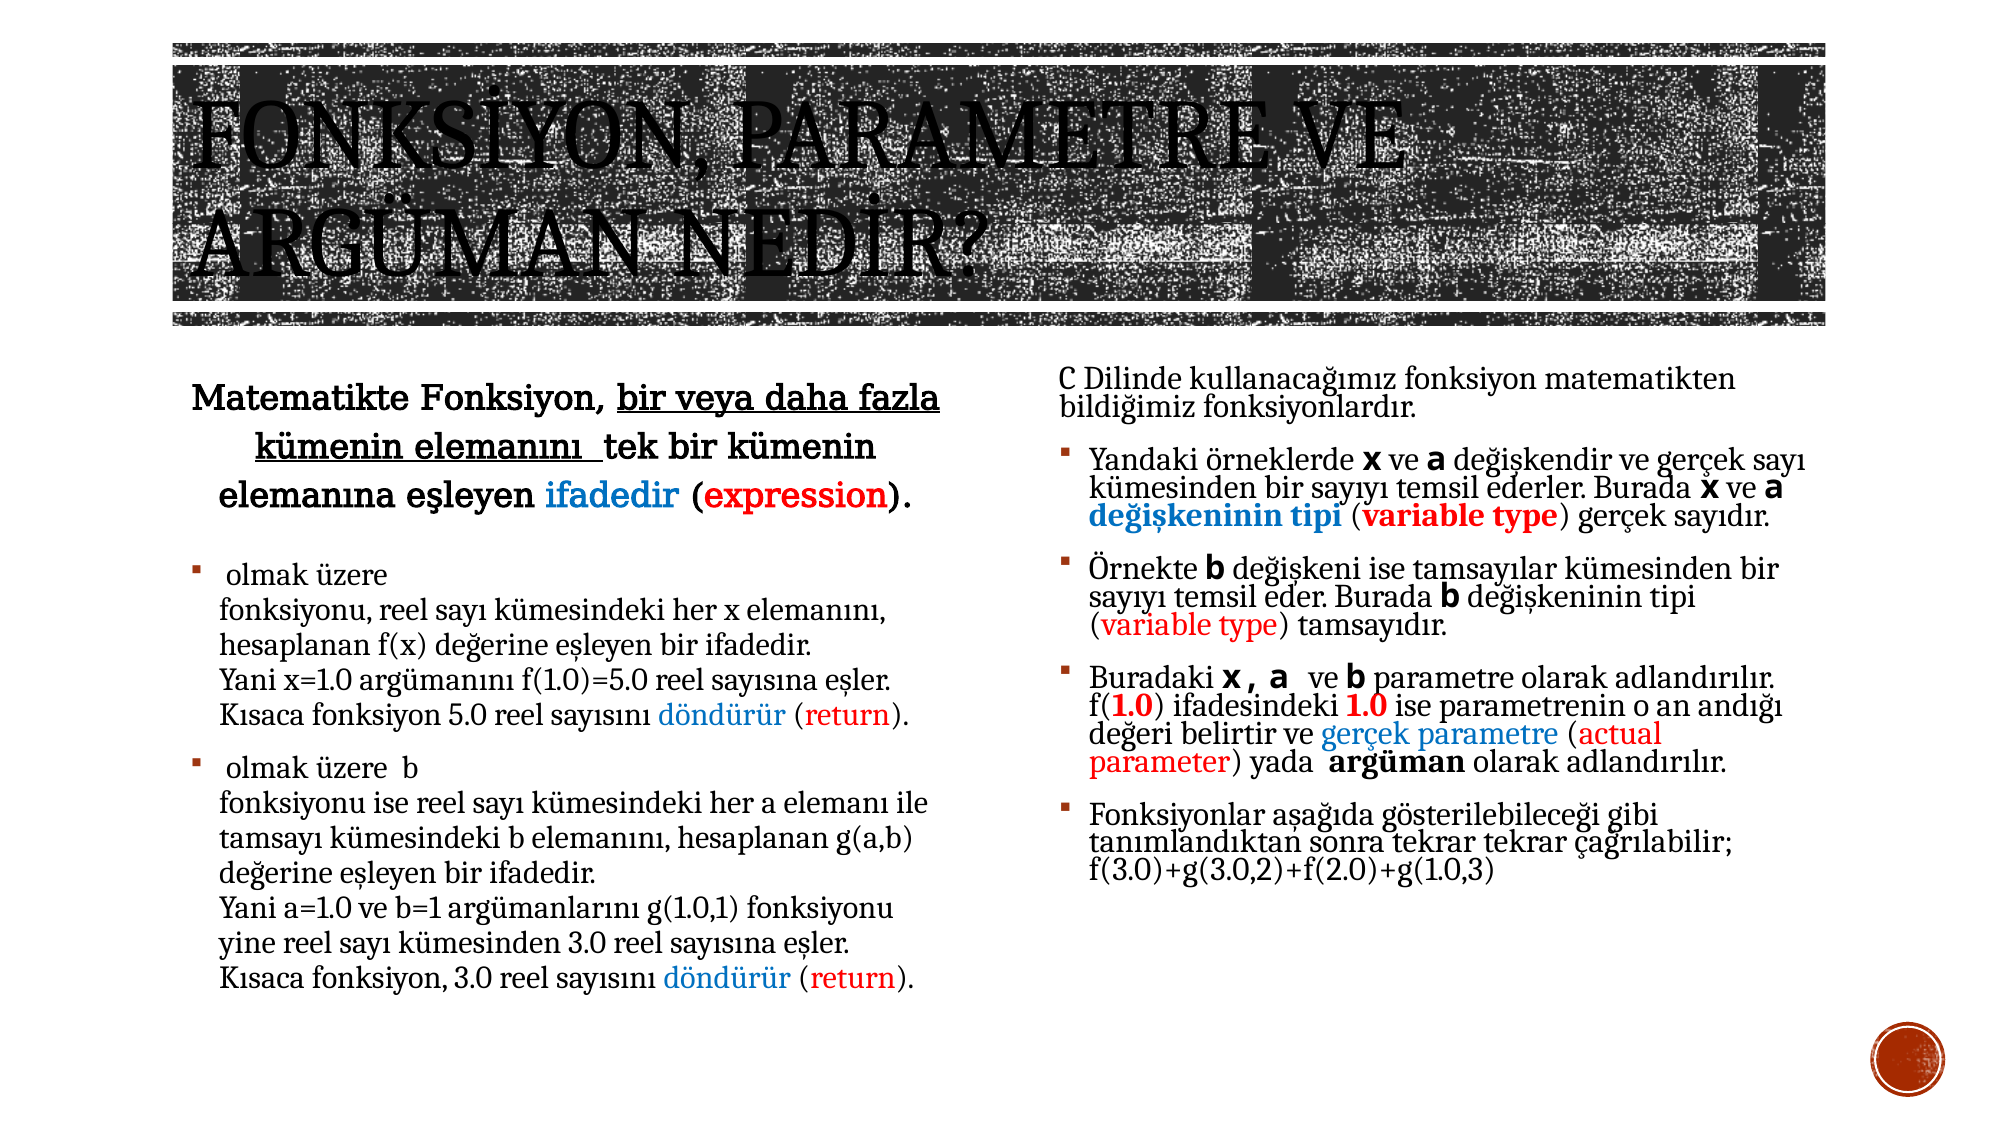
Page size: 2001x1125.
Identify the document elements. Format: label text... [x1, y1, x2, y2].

title Fonksiyon, PARAMETRE VE ARGÜMAN Nedir? [175, 79, 1826, 301]
list C Dilinde kullanacağımız fonksiyon matematikten bildiğimiz fonksiyonlardır. Yandaki örneklerde x ve a değişkendir ve gerçek sayı kümesinden bir sayıyı temsil ederler. Burada x ve a değişkeninin tipi (variable type) gerçek sayıdır. Örnekte b değişkeni ise tamsayılar kümesinden bir sayıyı temsil eder. Burada b değişkeninin tipi (variable type) tamsayıdır. Buradaki x, a ve b parametre olarak adlandırılır. f(1.0) ifadesindeki 1.0 ise parametrenin o an andığı değeri belirtir ve gerçek parametre (actual parameter) yada argüman olarak adlandırılır. Fonksiyonlar aşağıda gösterilebileceği gibi tanımlandıktan sonra tekrar tekrar çağrılabilir; f(3.0)+g(3.0,2)+f(2.0)+g(1.0,3) [1043, 360, 1824, 1013]
